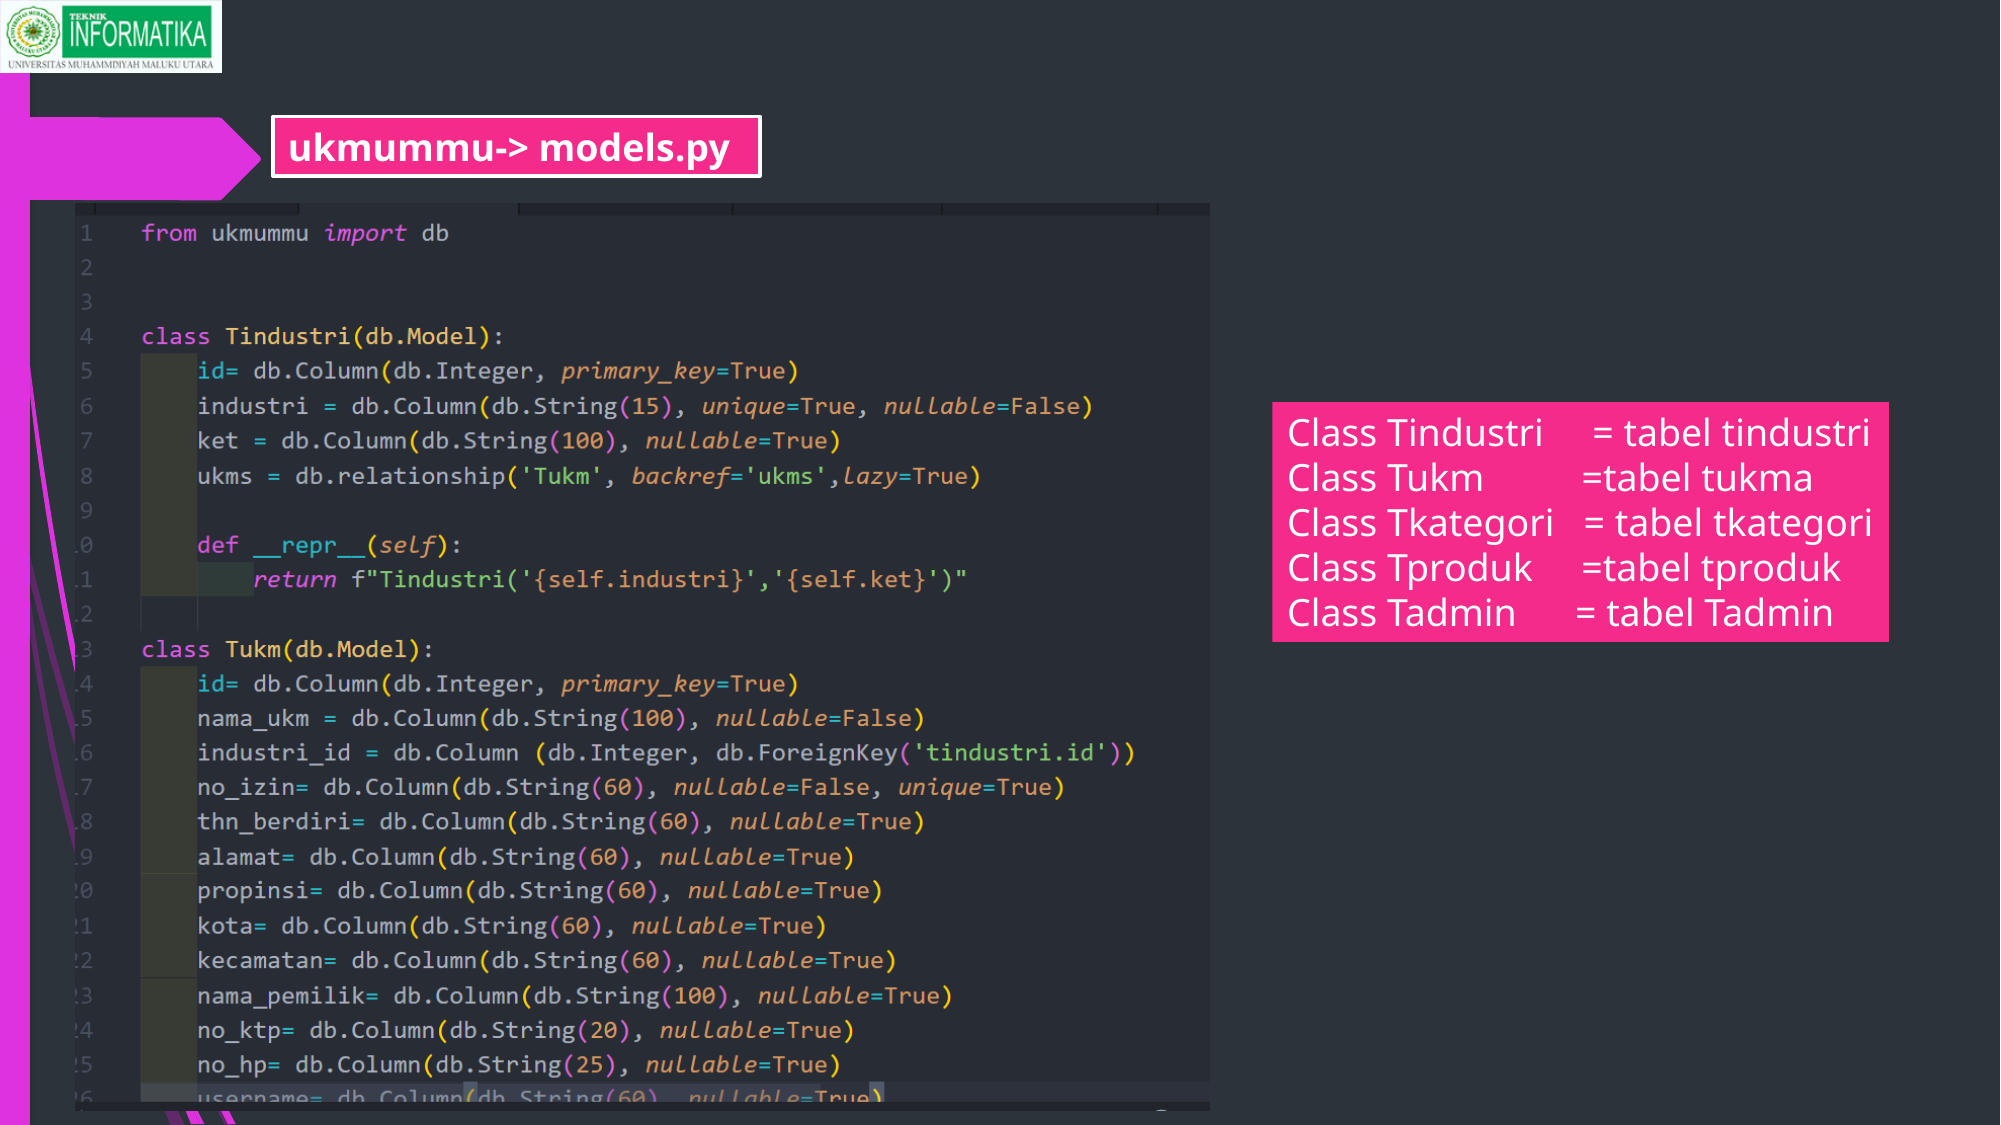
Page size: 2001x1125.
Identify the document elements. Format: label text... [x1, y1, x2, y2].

text_box Class Tindustri = tabel tindustri Class Tukm =tabel tukma Class Tkategori = tabel tkategori Class Tproduk =tabel tproduk Class Tadmin = tabel Tadmin [1272, 402, 1889, 642]
text_box ukmummu-> models.py [271, 115, 762, 178]
picture [74, 203, 1211, 1111]
picture [0, 0, 222, 73]
